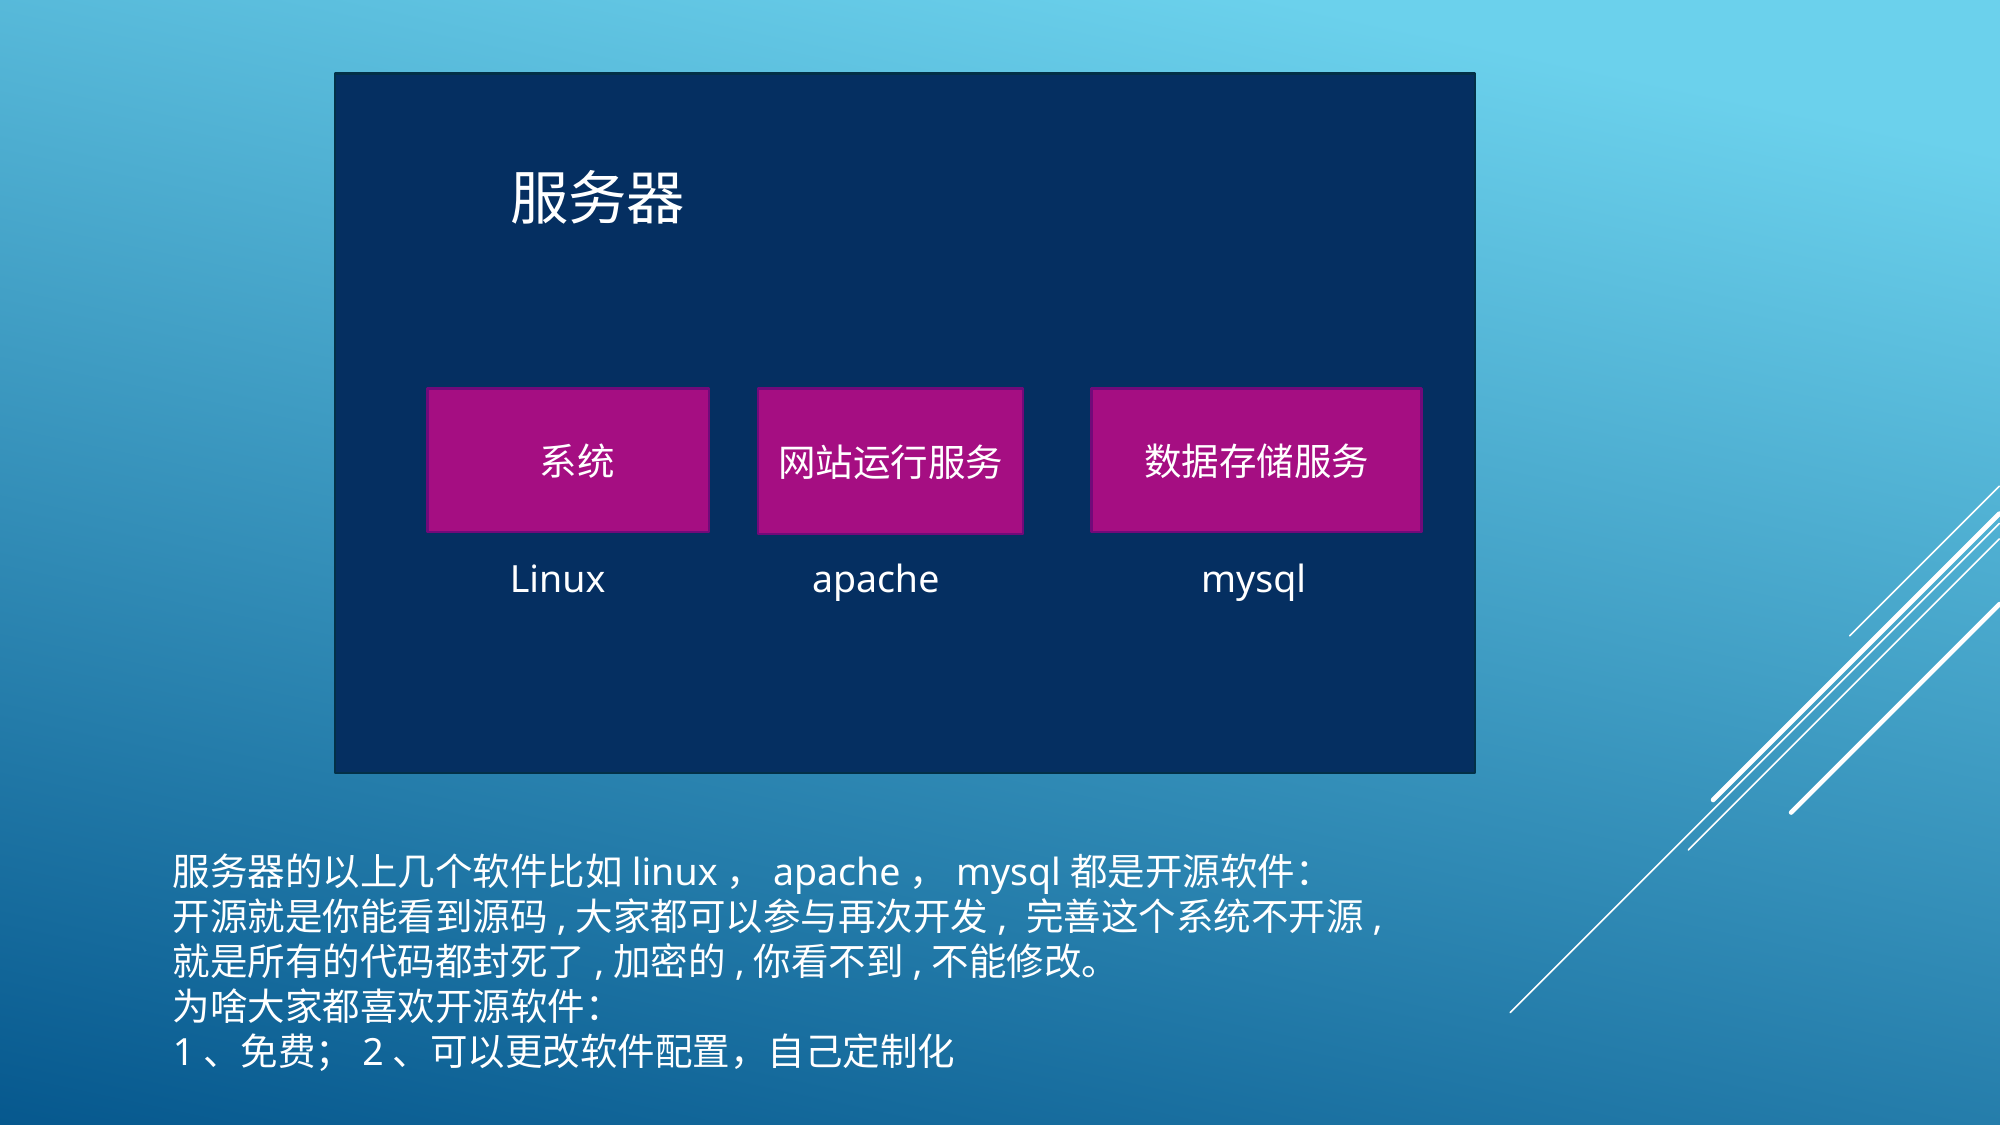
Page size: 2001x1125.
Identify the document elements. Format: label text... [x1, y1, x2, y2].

text_box 数据存储服务 [1090, 387, 1423, 533]
text_box Linux [495, 548, 709, 608]
text_box [334, 72, 1476, 774]
text_box mysql [1186, 548, 1403, 608]
text_box 网站运行服务 [757, 387, 1024, 535]
text_box 系统 [426, 387, 710, 533]
text_box apache [797, 548, 1013, 608]
text_box 服务器的以上几个软件比如linux，apache，mysql都是开源软件： 开源就是你能看到源码,大家都可以参与再次开发, 完善这个系统不开源,就是所有的代码都封死了,加密的,你看不到,不能修改。 为啥大家都喜欢开源软件： 1、免费；2、可以更改软件配置，自己定制化 [158, 840, 1441, 1081]
text_box 服务器 [495, 153, 827, 239]
